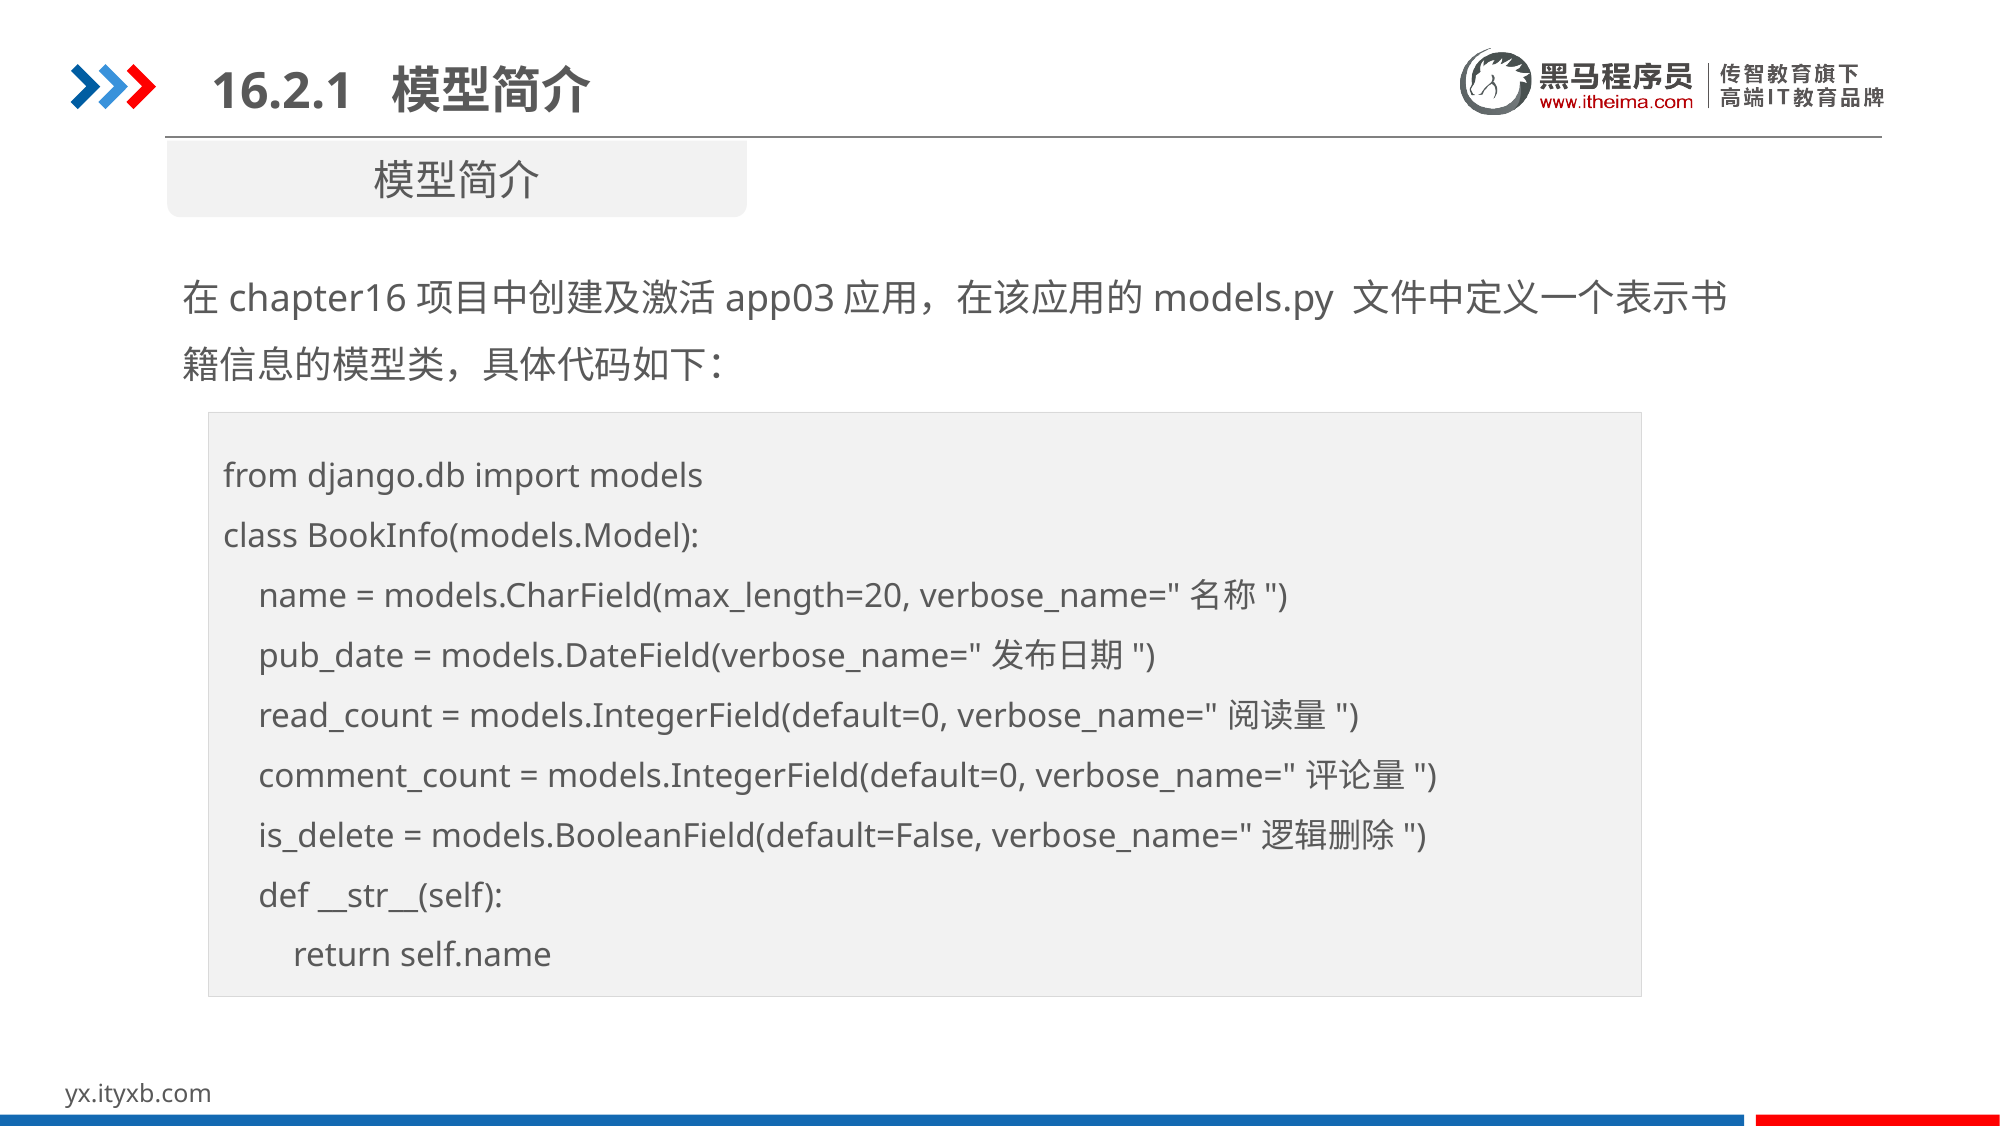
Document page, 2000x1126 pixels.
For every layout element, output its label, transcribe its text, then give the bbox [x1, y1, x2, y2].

text_box 在chapter16项目中创建及激活app03应用，在该应用的models.py 文件中定义一个表示书籍信息的模型类，具体代码如下： [167, 244, 1756, 394]
text_box 16.2.1 模型简介 [196, 42, 1008, 136]
picture [1460, 48, 1887, 115]
text_box from django.db import models class BookInfo(models.Model): name = models.CharField(max_length=20, verbose_name="名称") pub_date = models.DateField(verbose_name="发布日期") read_count = models.IntegerField(default=0, verbose_name="阅读量") comment_count = models.IntegerField(default=0, verbose_name="评论量") is_delete = models.BooleanField(default=False, verbose_name="逻辑删除") def __str__(self): return self.name [206, 410, 1643, 998]
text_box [166, 140, 748, 218]
